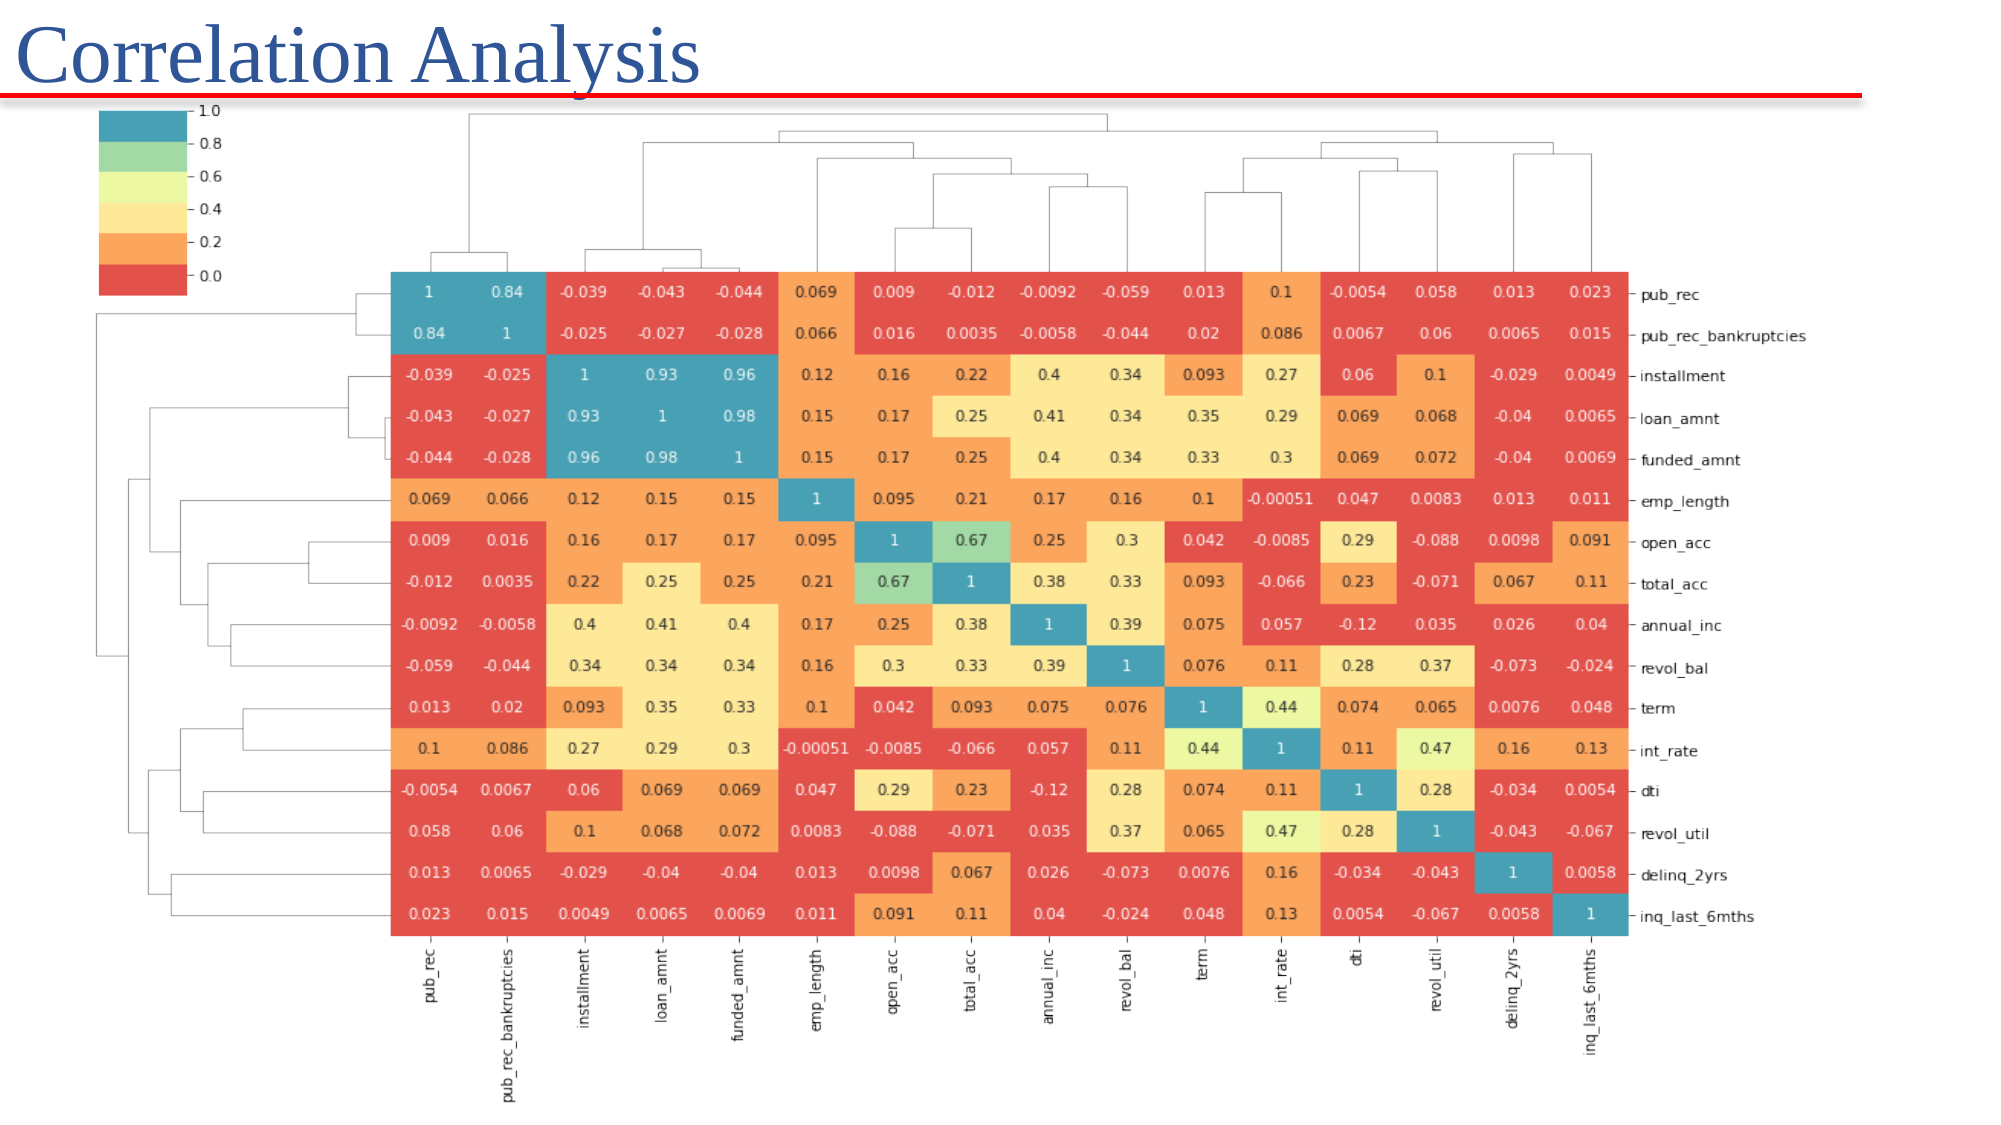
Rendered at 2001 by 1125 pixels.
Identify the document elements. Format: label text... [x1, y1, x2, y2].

picture [70, 95, 1817, 1112]
text_box Correlation Analysis [0, 0, 2000, 165]
